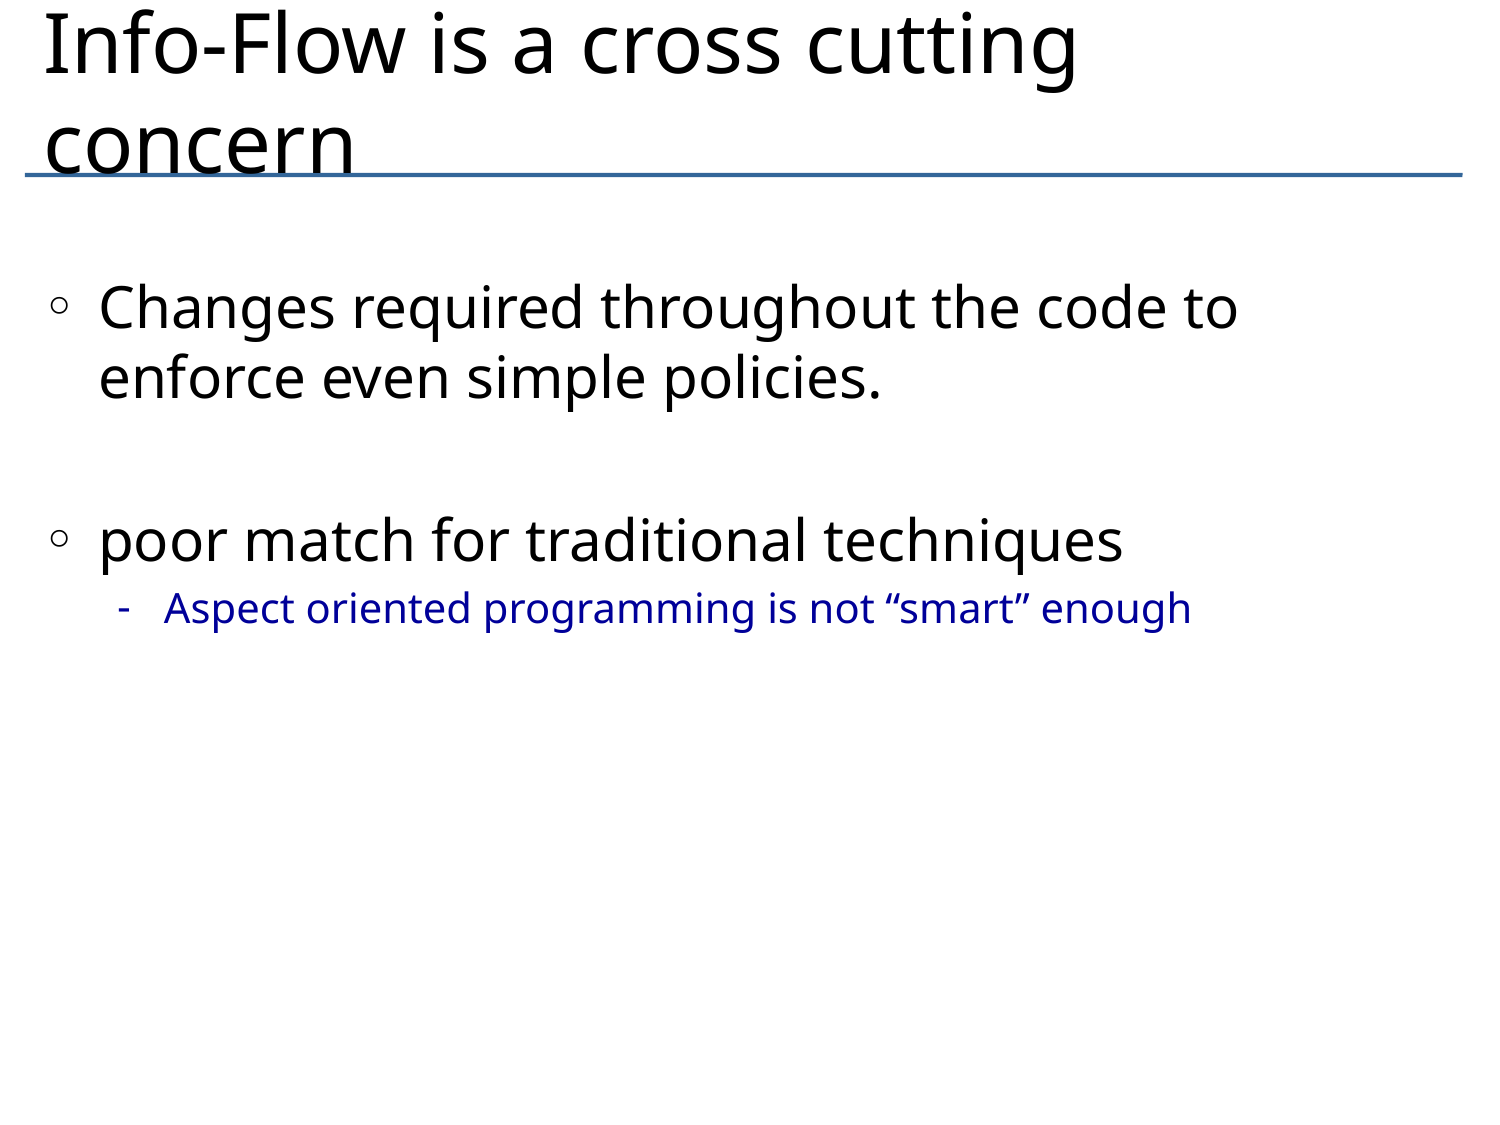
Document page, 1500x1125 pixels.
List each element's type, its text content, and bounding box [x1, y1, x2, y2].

list Changes required throughout the code to enforce even simple policies. poor match for traditional techniques Aspect oriented programming is not “smart” enough [26, 262, 1378, 1006]
title Info-Flow is a cross cutting concern [27, 0, 1379, 181]
